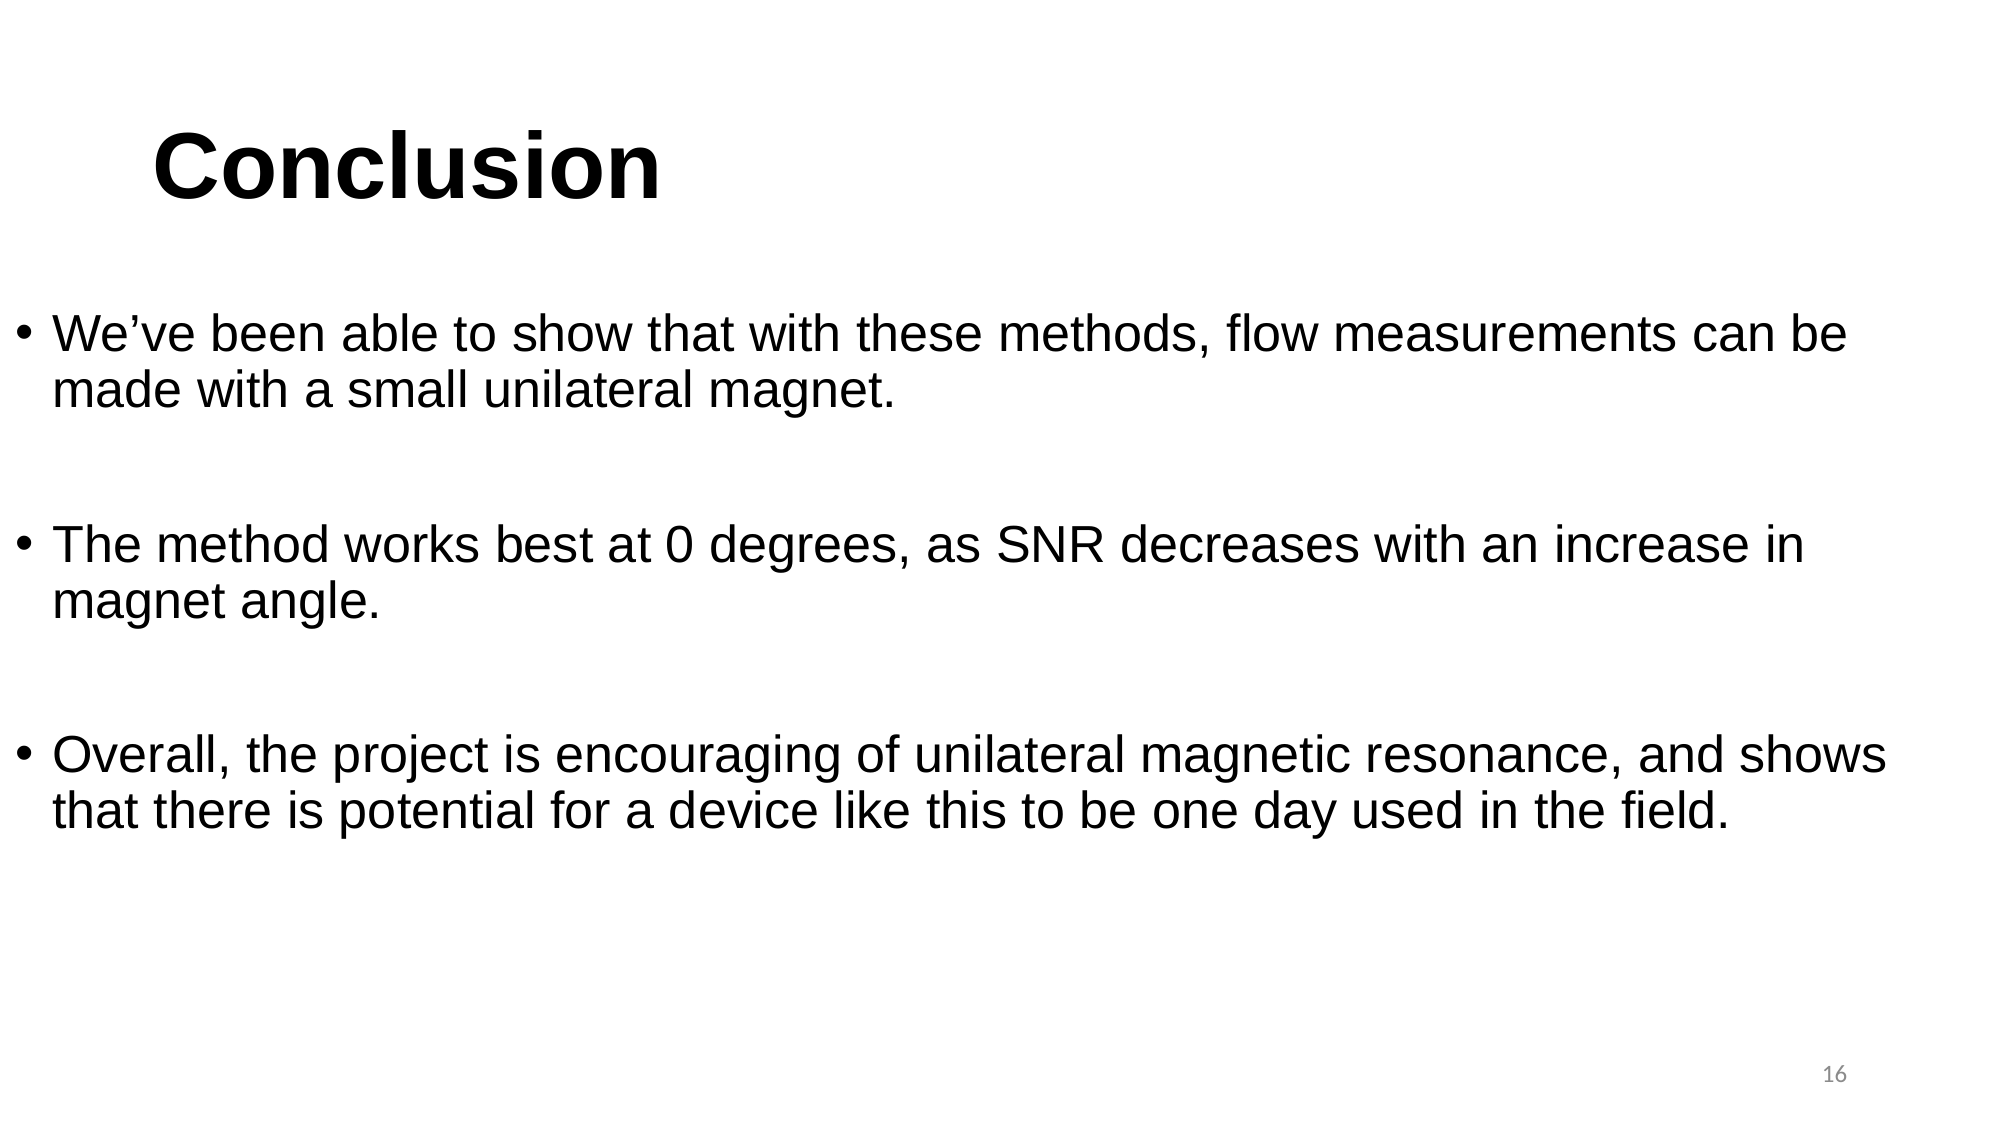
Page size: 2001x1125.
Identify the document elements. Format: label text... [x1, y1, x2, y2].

title Conclusion [137, 59, 1863, 278]
slide_number 16 [1412, 1042, 1863, 1103]
list We’ve been able to show that with these methods, flow measurements can be made with a small unilateral magnet. The method works best at 0 degrees, as SNR decreases with an increase in magnet angle. Overall, the project is encouraging of unilateral magnetic resonance, and shows that there is potential for a device like this to be one day used in the field. [0, 299, 2000, 1125]
